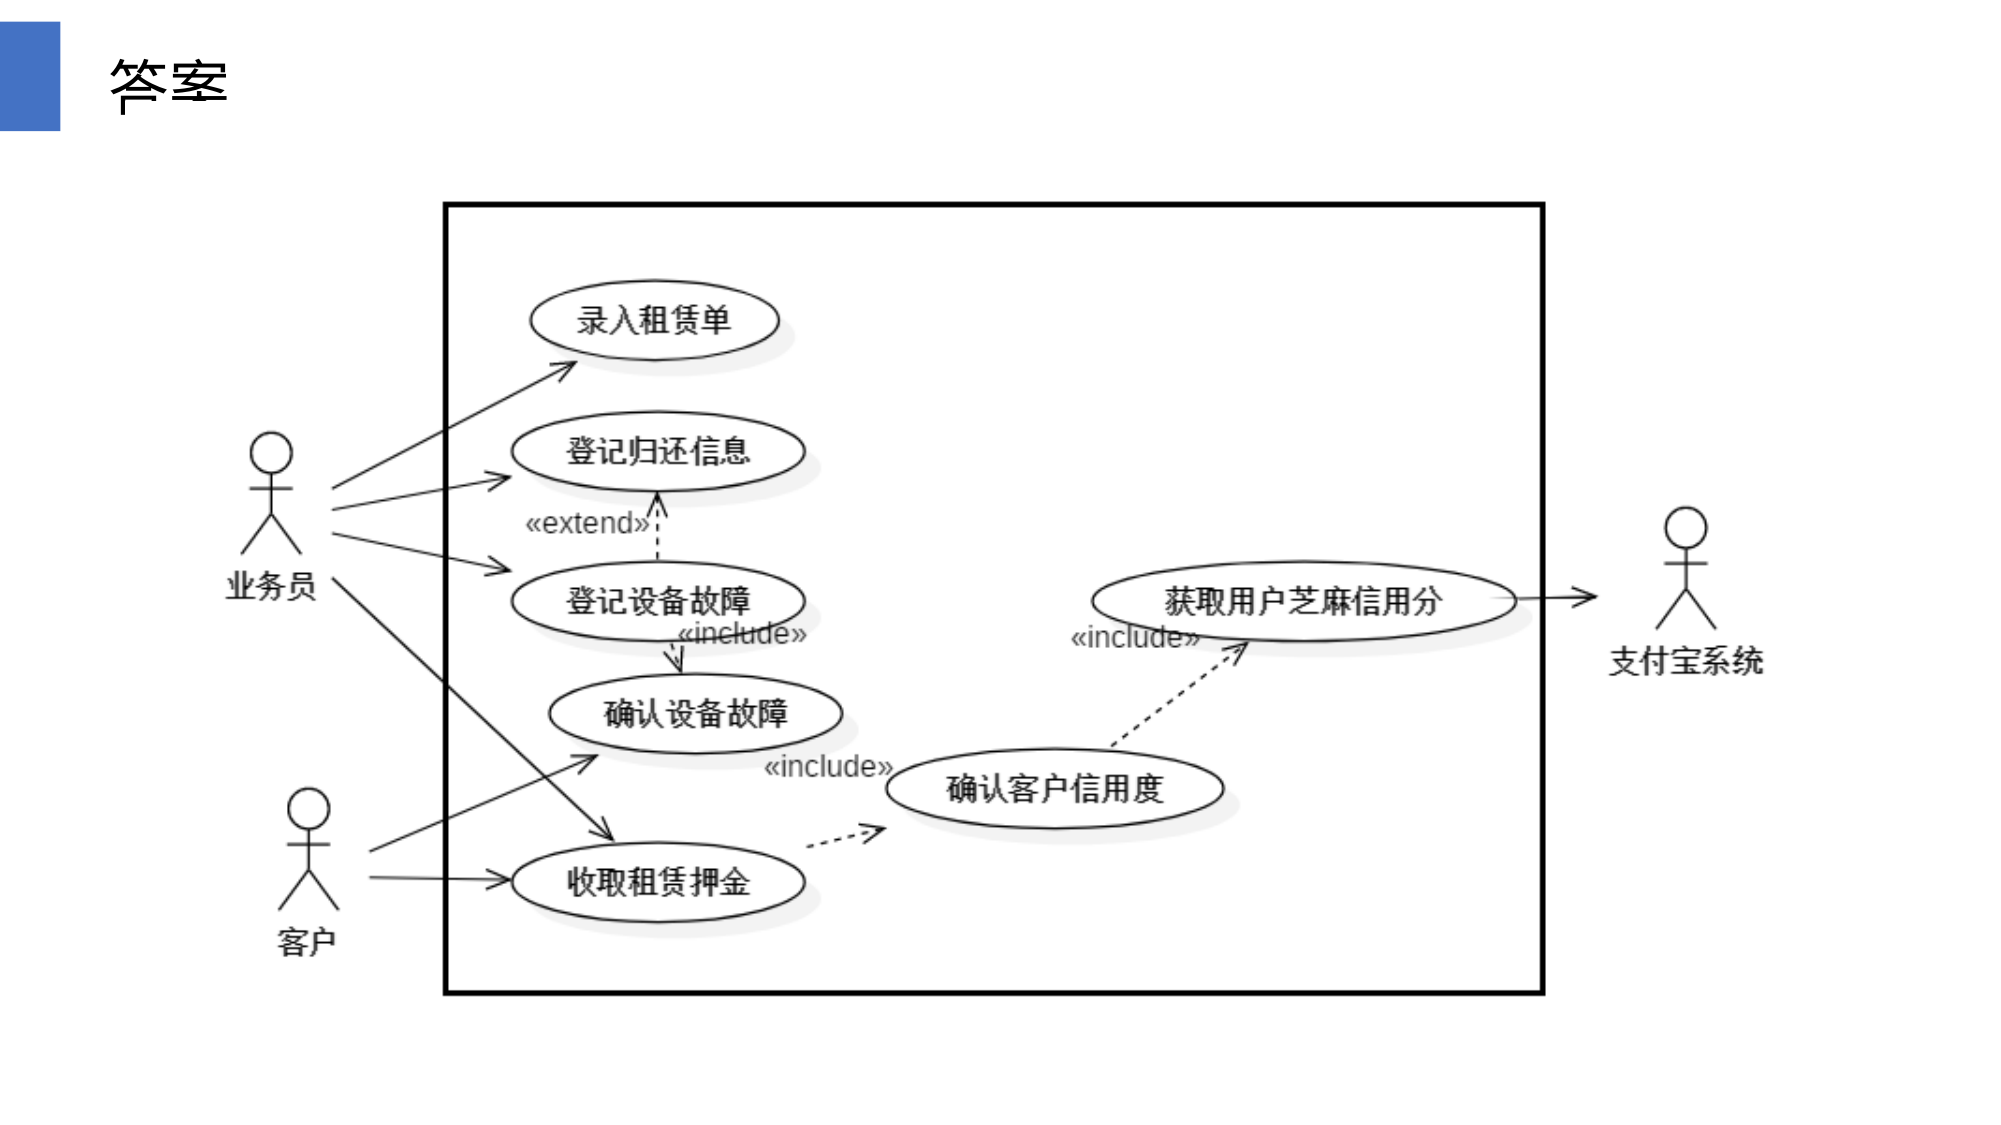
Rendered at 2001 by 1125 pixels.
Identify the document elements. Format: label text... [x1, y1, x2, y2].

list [125, 101, 1780, 1105]
title 答案 [93, 20, 948, 130]
